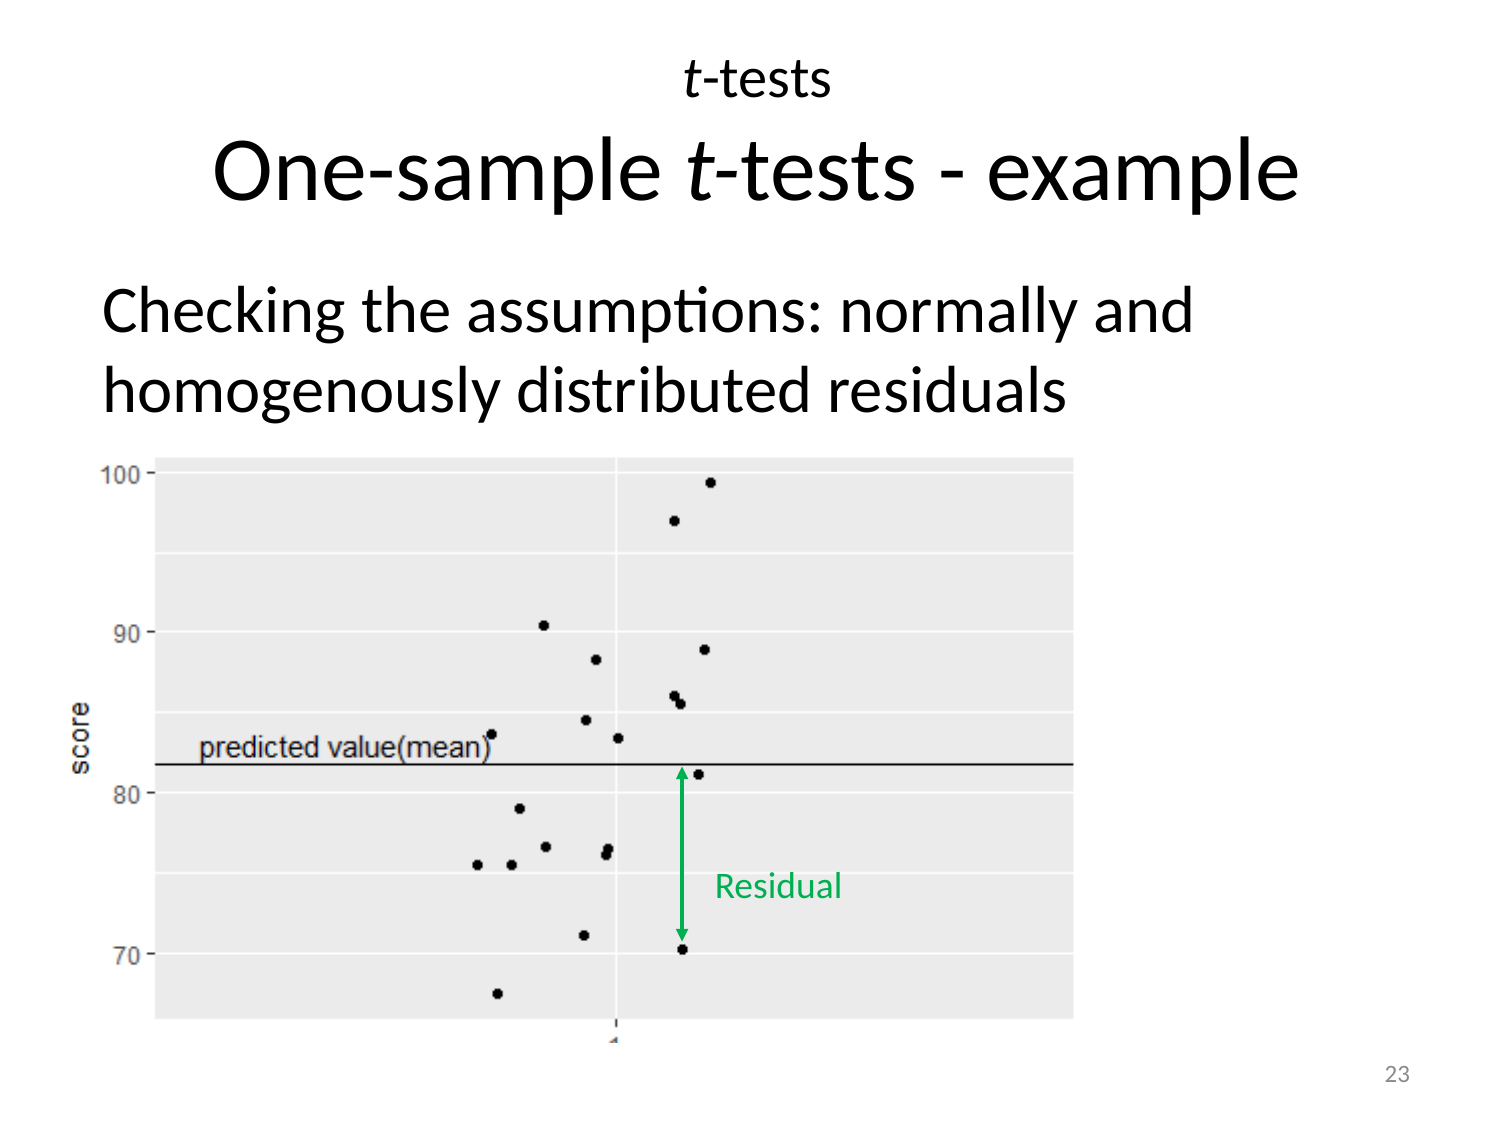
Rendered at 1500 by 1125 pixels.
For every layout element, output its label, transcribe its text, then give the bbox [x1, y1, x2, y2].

slide_number 23 [1074, 1042, 1425, 1103]
text_box t-tests One-sample t-tests - example [149, 30, 1365, 228]
picture [62, 454, 1089, 1043]
text_box Checking the assumptions: normally and homogenously distributed residuals [87, 258, 1374, 459]
